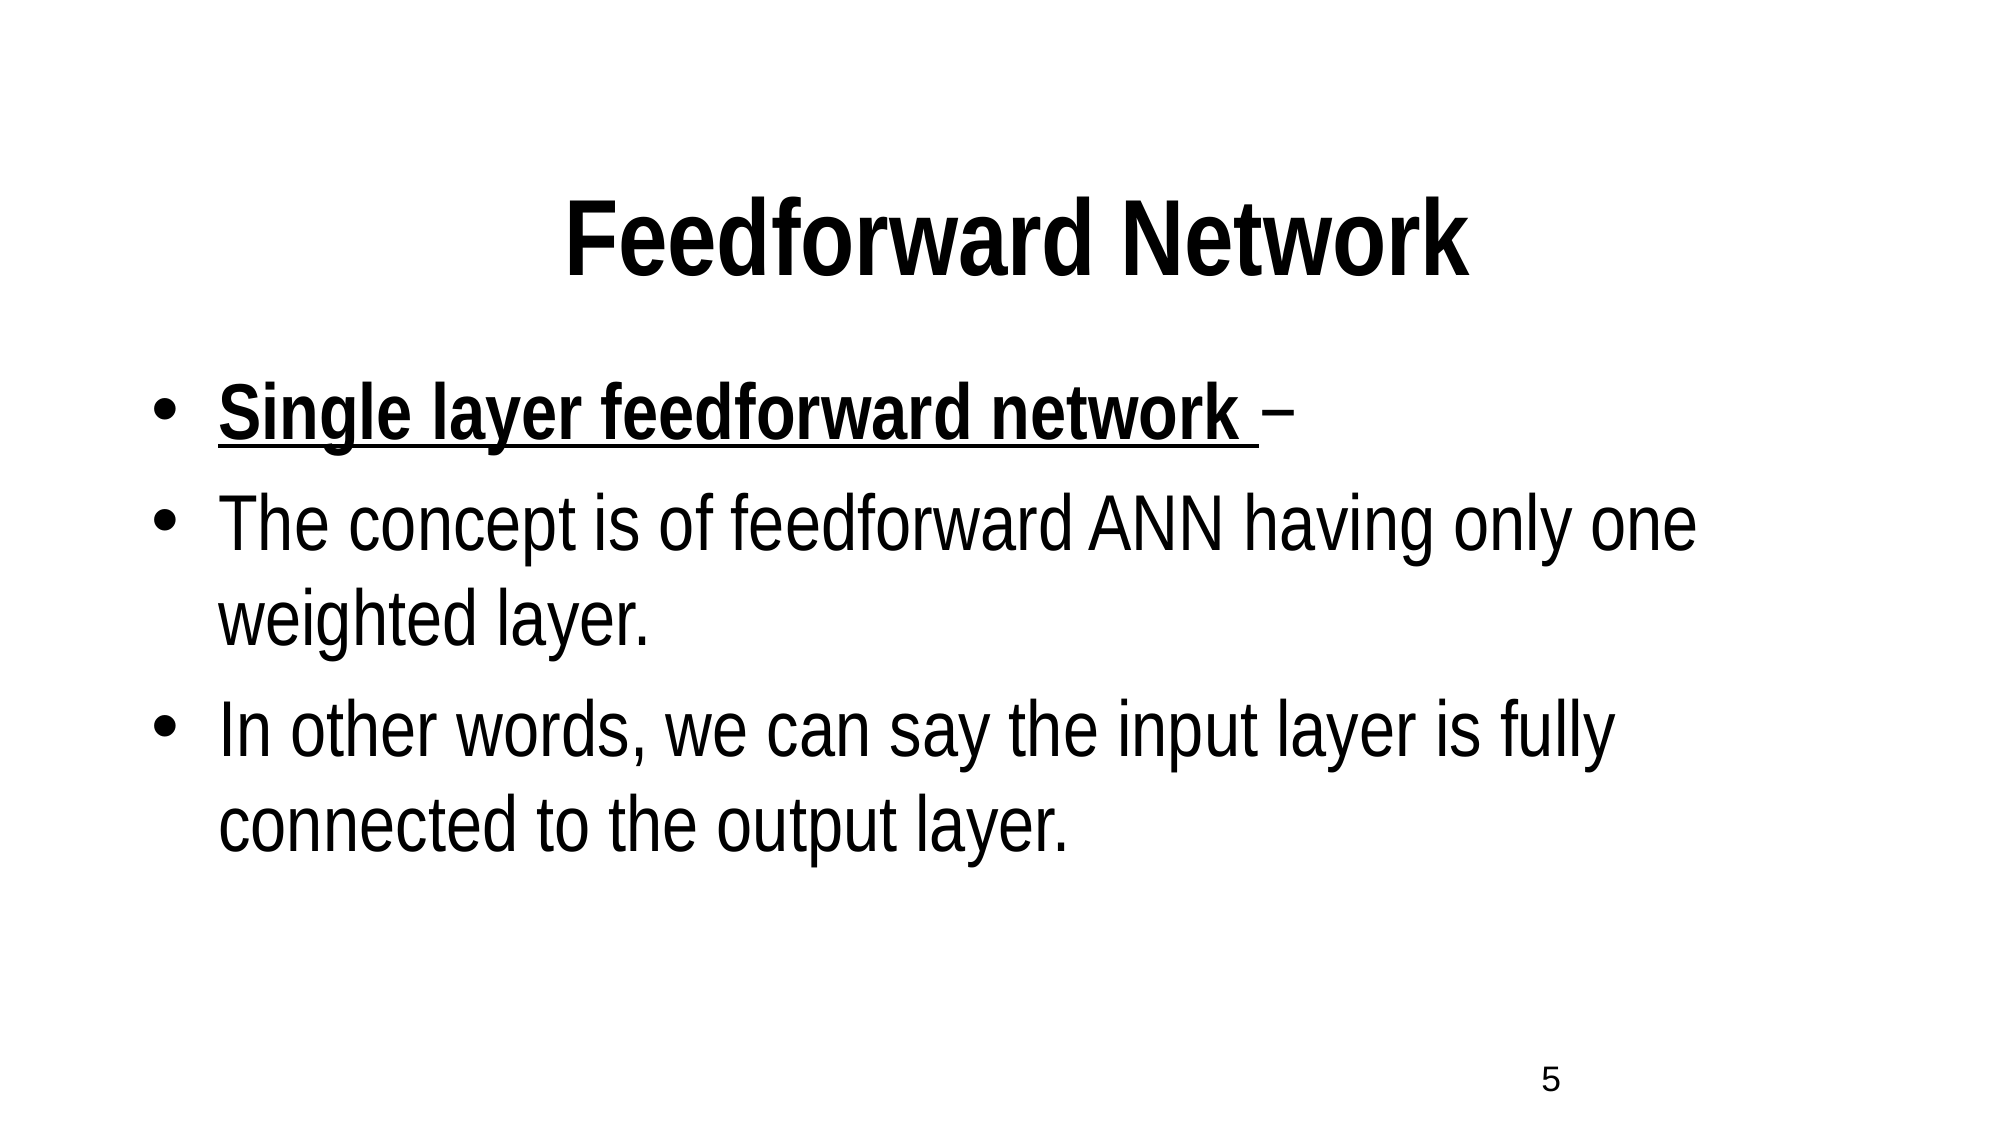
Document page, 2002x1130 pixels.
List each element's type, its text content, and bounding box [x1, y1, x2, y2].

slide_number 5 [1434, 1046, 1901, 1107]
list Single layer feedforward network − The concept is of feedforward ANN having only one weighted layer. In other words, we can say the input layer is fully connected to the output layer. [133, 351, 1835, 1029]
title Feedforward Network [133, 138, 1902, 327]
